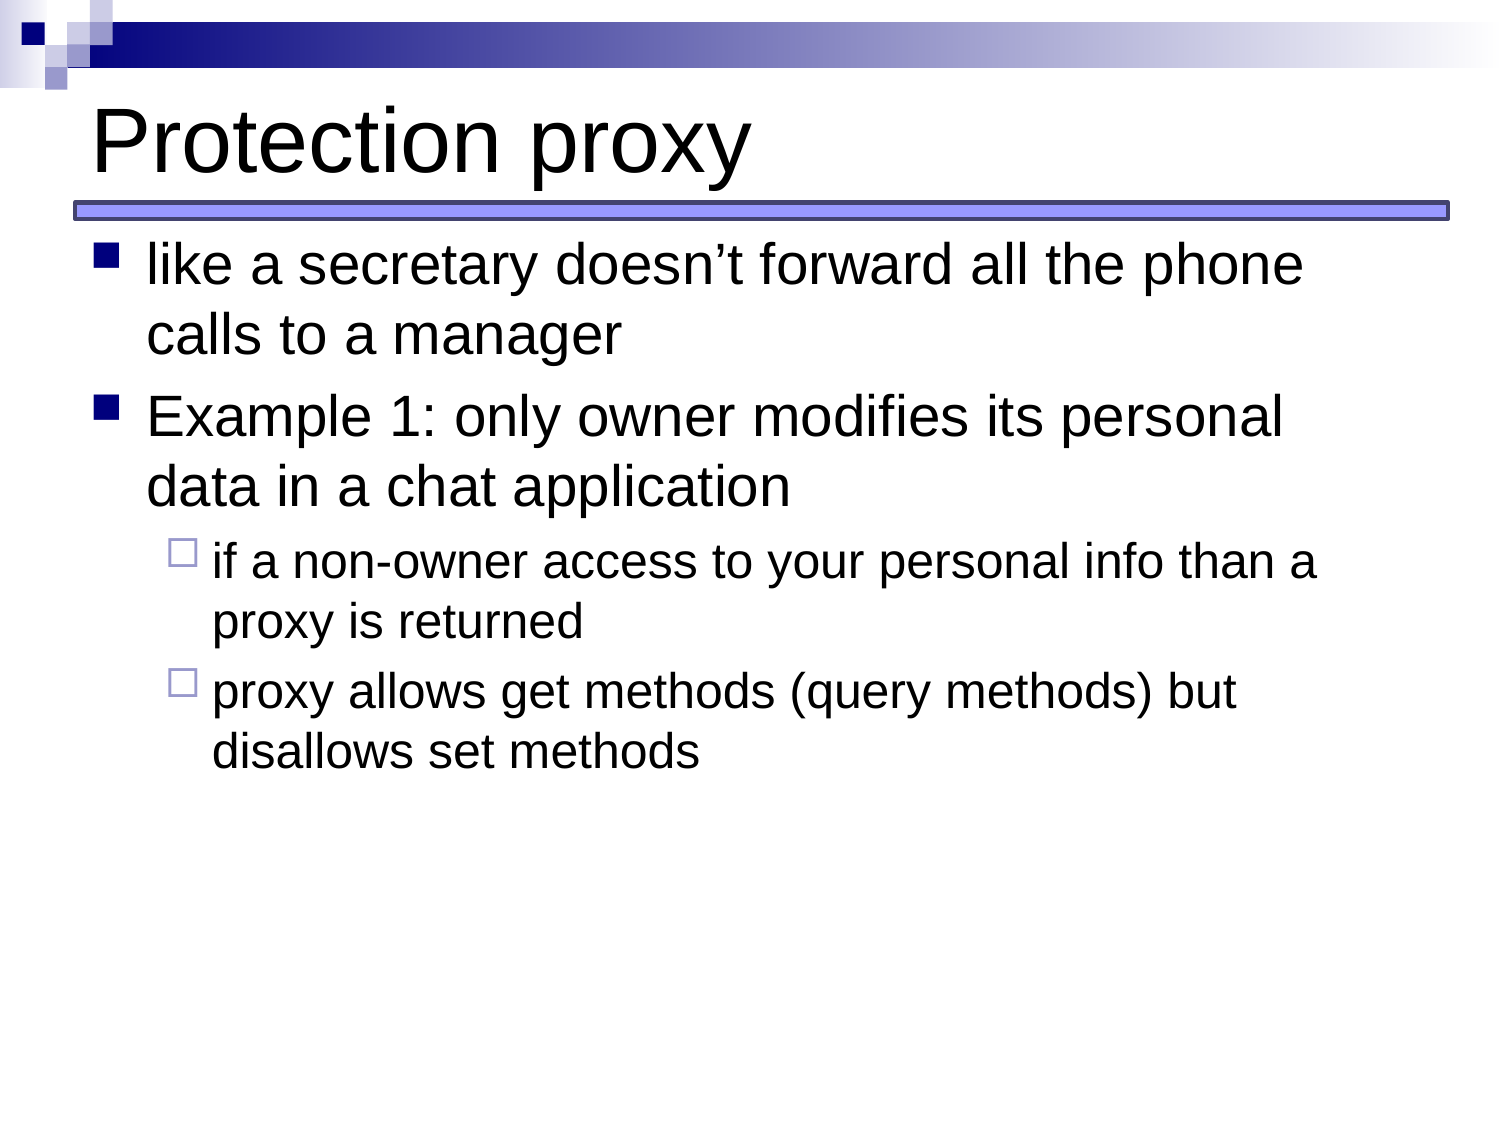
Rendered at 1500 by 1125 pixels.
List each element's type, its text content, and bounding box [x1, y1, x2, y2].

list like a secretary doesn’t forward all the phone calls to a manager Example 1: only owner modifies its personal data in a chat application if a non-owner access to your personal info than a proxy is returned proxy allows get methods (query methods) but disallows set methods [75, 219, 1425, 963]
title Protection proxy [75, 22, 1425, 219]
